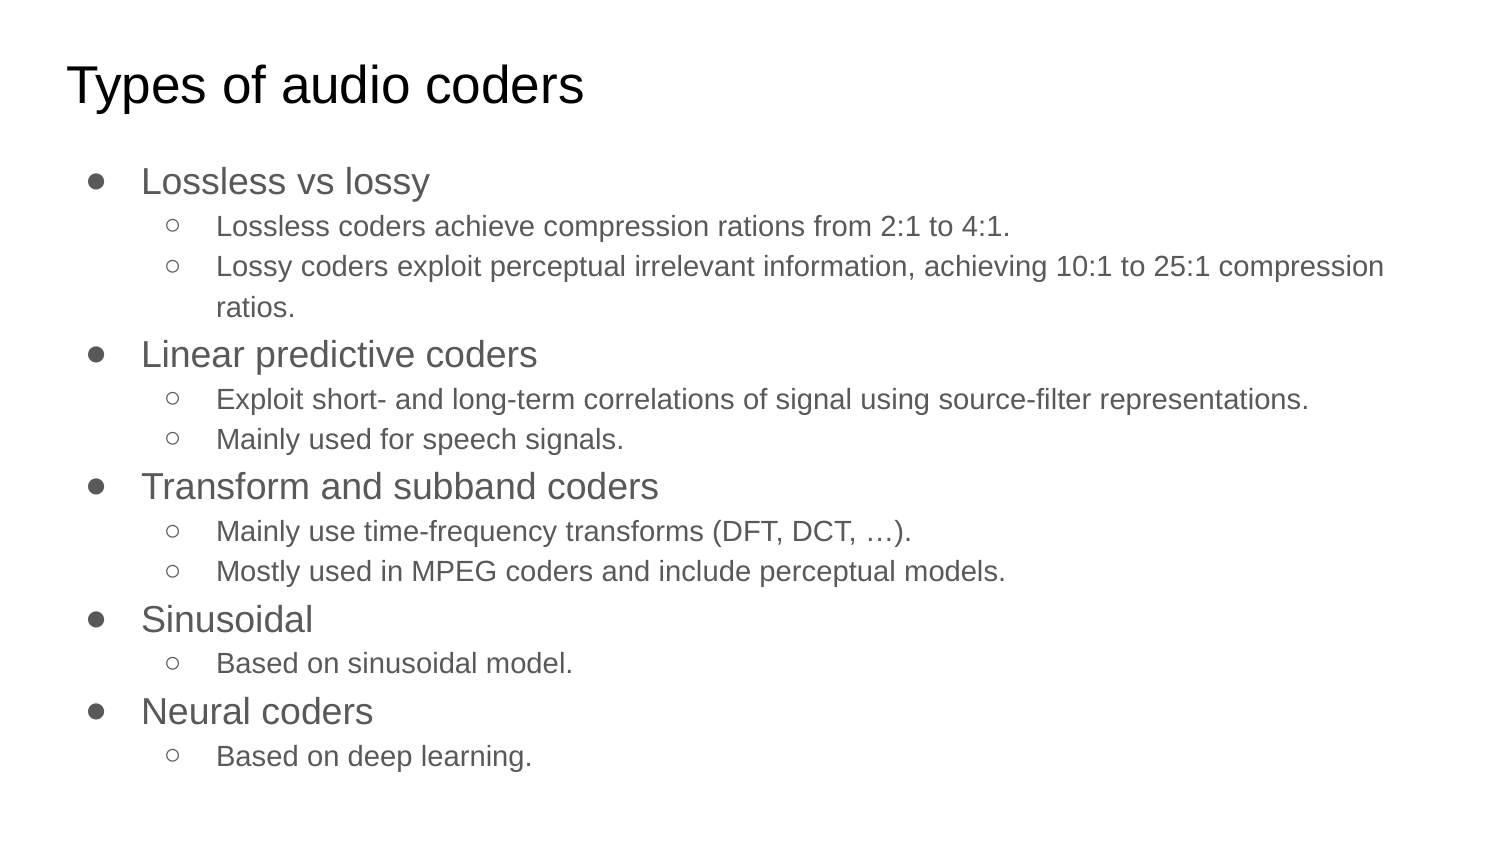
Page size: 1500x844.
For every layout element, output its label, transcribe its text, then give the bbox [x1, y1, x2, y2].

list Lossless vs lossy Lossless coders achieve compression rations from 2:1 to 4:1. Lossy coders exploit perceptual irrelevant information, achieving 10:1 to 25:1 compression ratios. Linear predictive coders Exploit short- and long-term correlations of signal using source-filter representations. Mainly used for speech signals. Transform and subband coders Mainly use time-frequency transforms (DFT, DCT, …). Mostly used in MPEG coders and include perceptual models. Sinusoidal Based on sinusoidal model. Neural coders Based on deep learning. [51, 135, 1449, 822]
title Types of audio coders [51, 35, 1449, 130]
